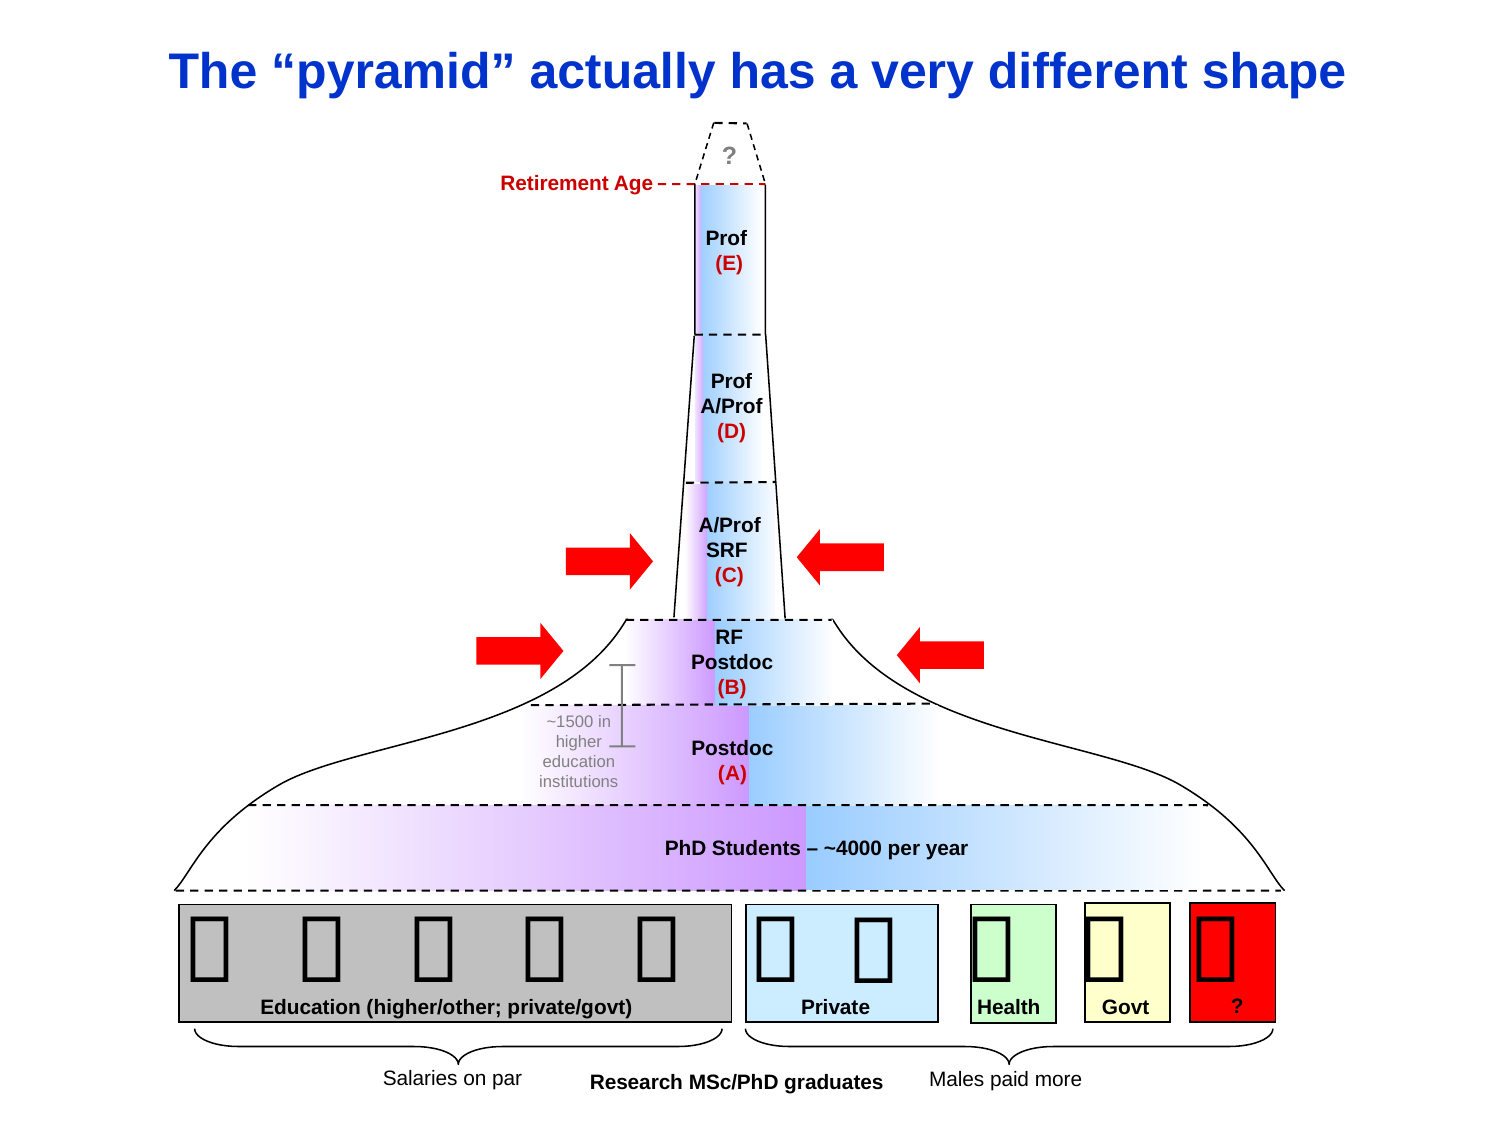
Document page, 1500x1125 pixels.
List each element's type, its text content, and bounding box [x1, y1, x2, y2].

text_box The “pyramid” actually has a very different shape [153, 31, 1362, 106]
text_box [167, 122, 1359, 1103]
